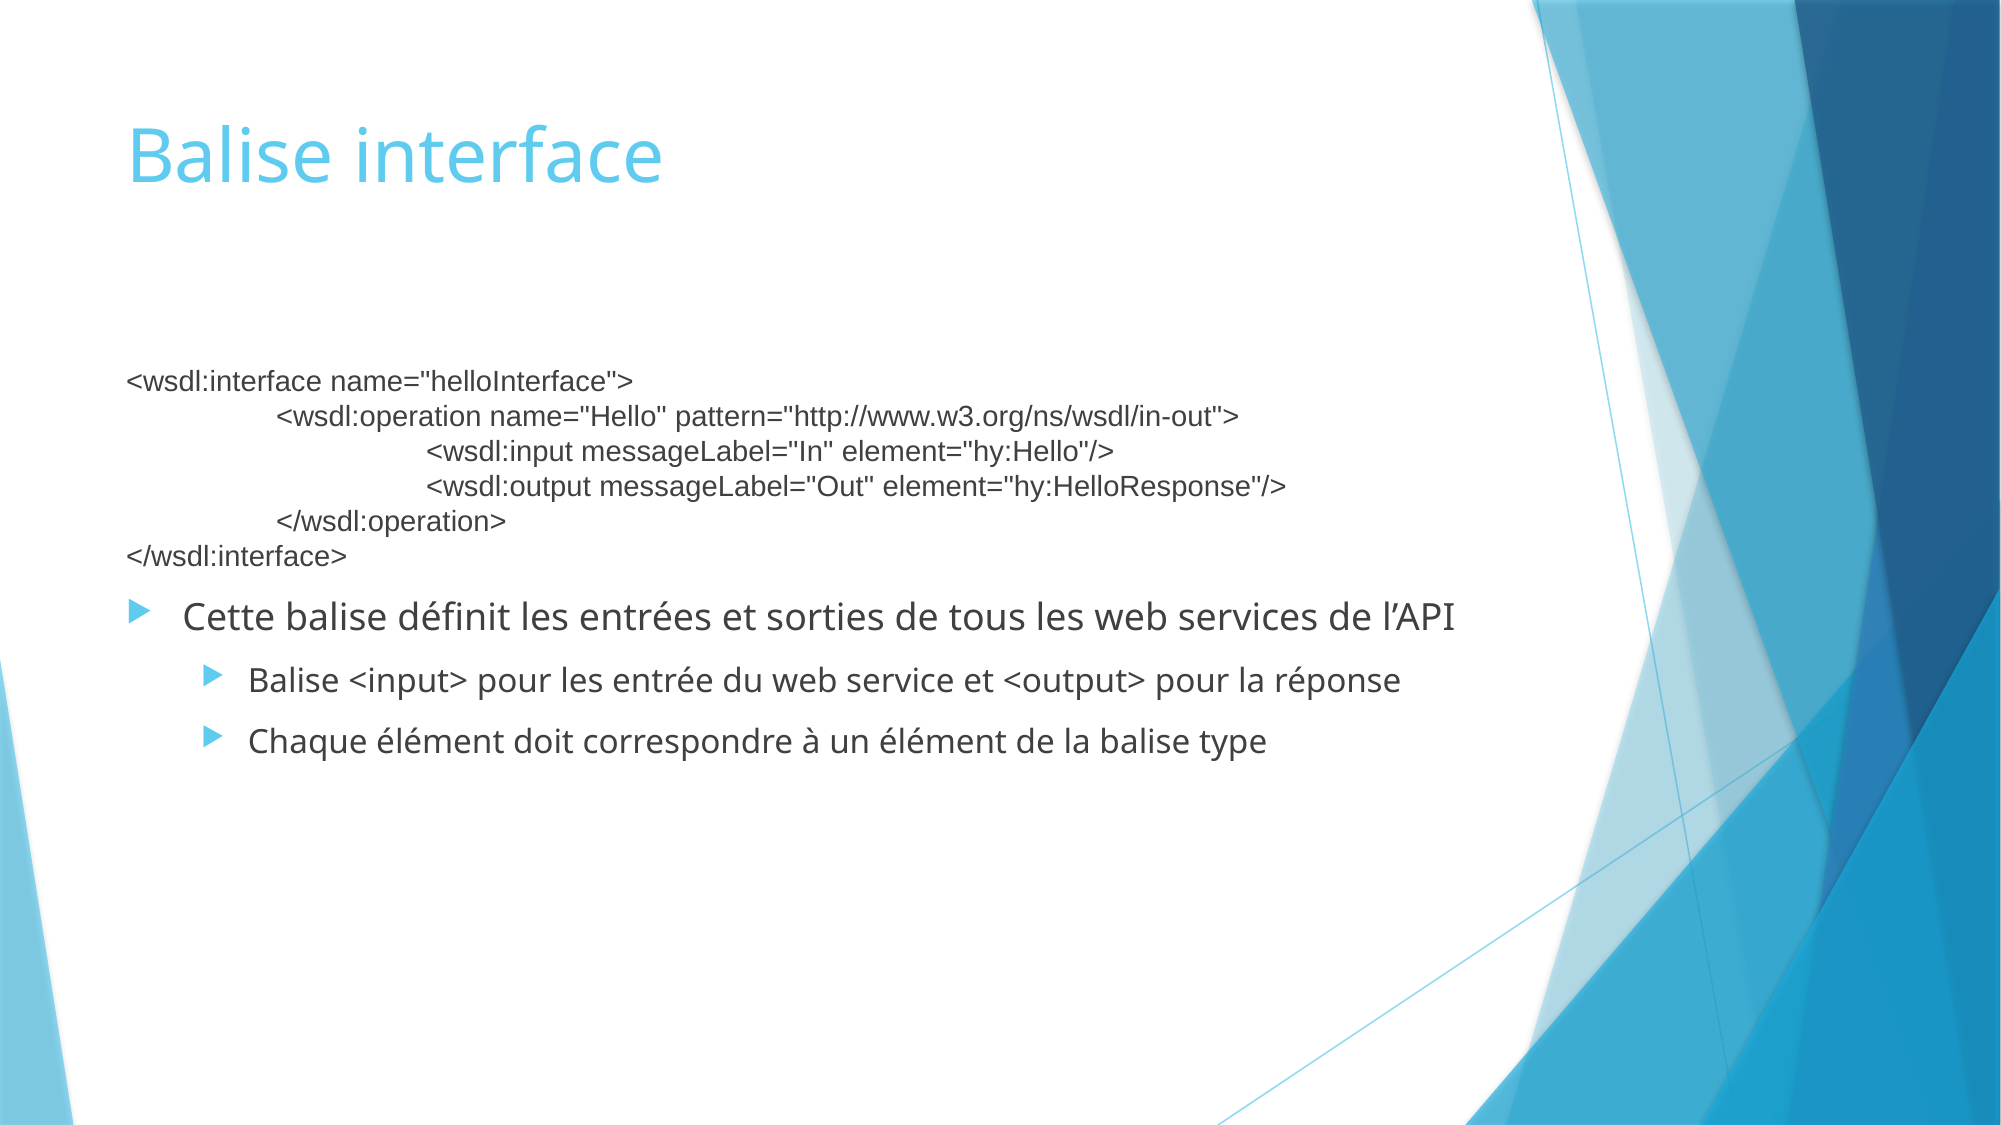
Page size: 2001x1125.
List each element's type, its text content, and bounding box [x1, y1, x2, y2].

title Balise interface [111, 99, 1522, 317]
list <wsdl:interface name="helloInterface"> <wsdl:operation name="Hello" pattern="http://www.w3.org/ns/wsdl/in-out"> <wsdl:input messageLabel="In" element="hy:Hello"/> <wsdl:output messageLabel="Out" element="hy:HelloResponse"/> </wsdl:operation> </wsdl:interface> Cette balise définit les entrées et sorties de tous les web services de l’API Balise <input> pour les entrée du web service et <output> pour la réponse Chaque élément doit correspondre à un élément de la balise type [111, 354, 1522, 992]
